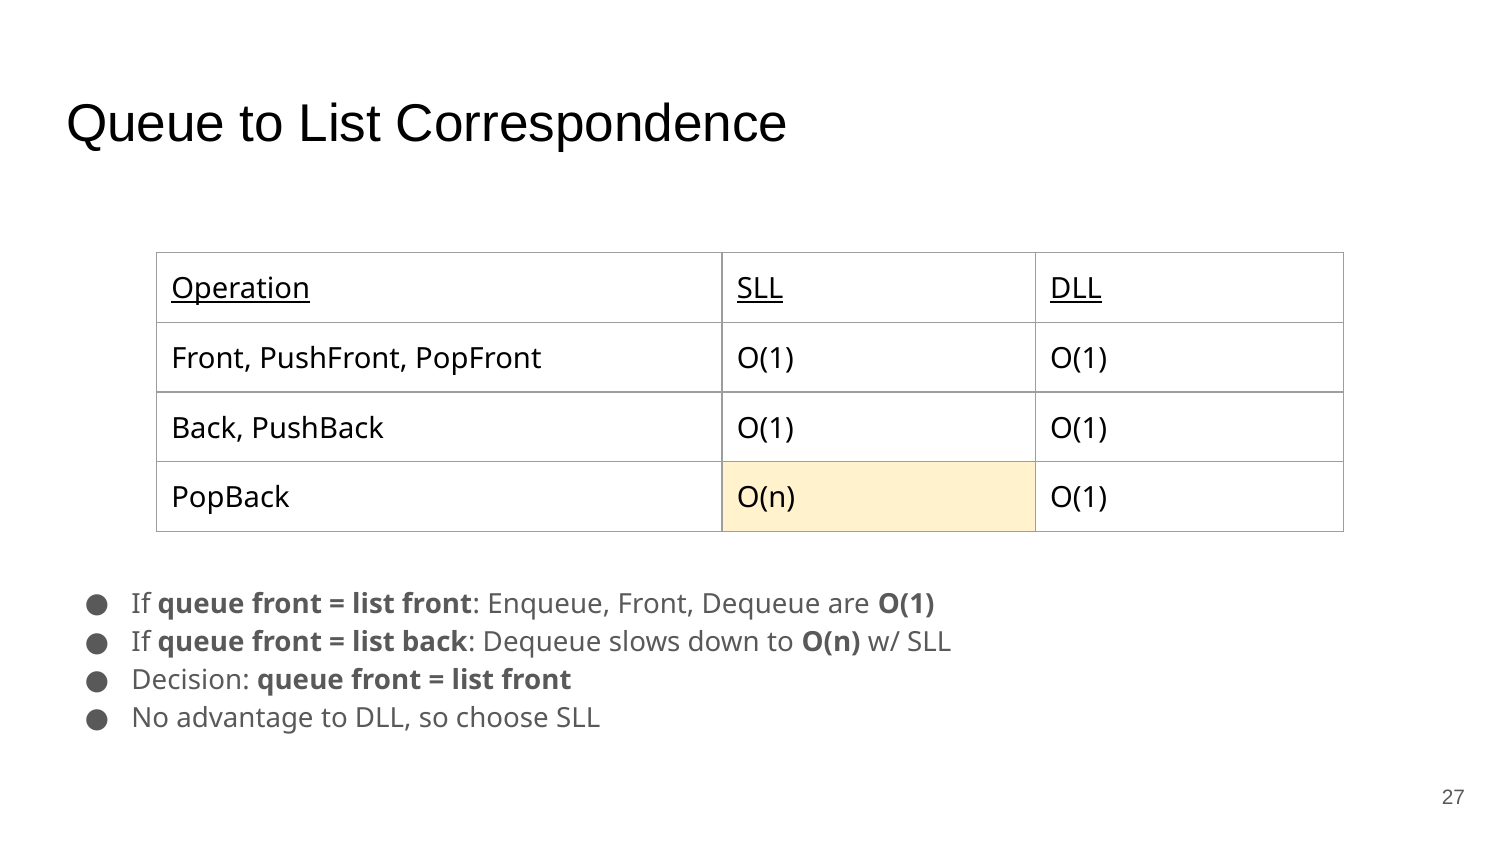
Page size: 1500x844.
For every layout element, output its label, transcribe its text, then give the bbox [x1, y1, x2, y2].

table_cell O(n) [723, 462, 1035, 531]
table_cell O(1) [1036, 393, 1343, 461]
table_header SLL [723, 253, 1035, 322]
title Queue to List Correspondence [51, 72, 1449, 167]
table_cell PopBack [157, 462, 721, 531]
table_header Operation [157, 253, 721, 322]
table_cell O(1) [723, 393, 1035, 461]
table_cell O(1) [1036, 323, 1343, 391]
table_cell O(1) [1036, 462, 1343, 531]
table_header DLL [1036, 253, 1343, 322]
table_cell Front, PushFront, PopFront [157, 323, 721, 391]
list If queue front = list front: Enqueue, Front, Dequeue are O(1) If queue front = list back: Dequeue slows down to O(n) w/ SLL Decision: queue front = list front No advantage to DLL, so choose SLL [51, 565, 1449, 750]
table_cell O(1) [723, 323, 1035, 391]
table_cell Back, PushBack [157, 393, 721, 461]
slide_number ‹#› [1389, 764, 1480, 830]
